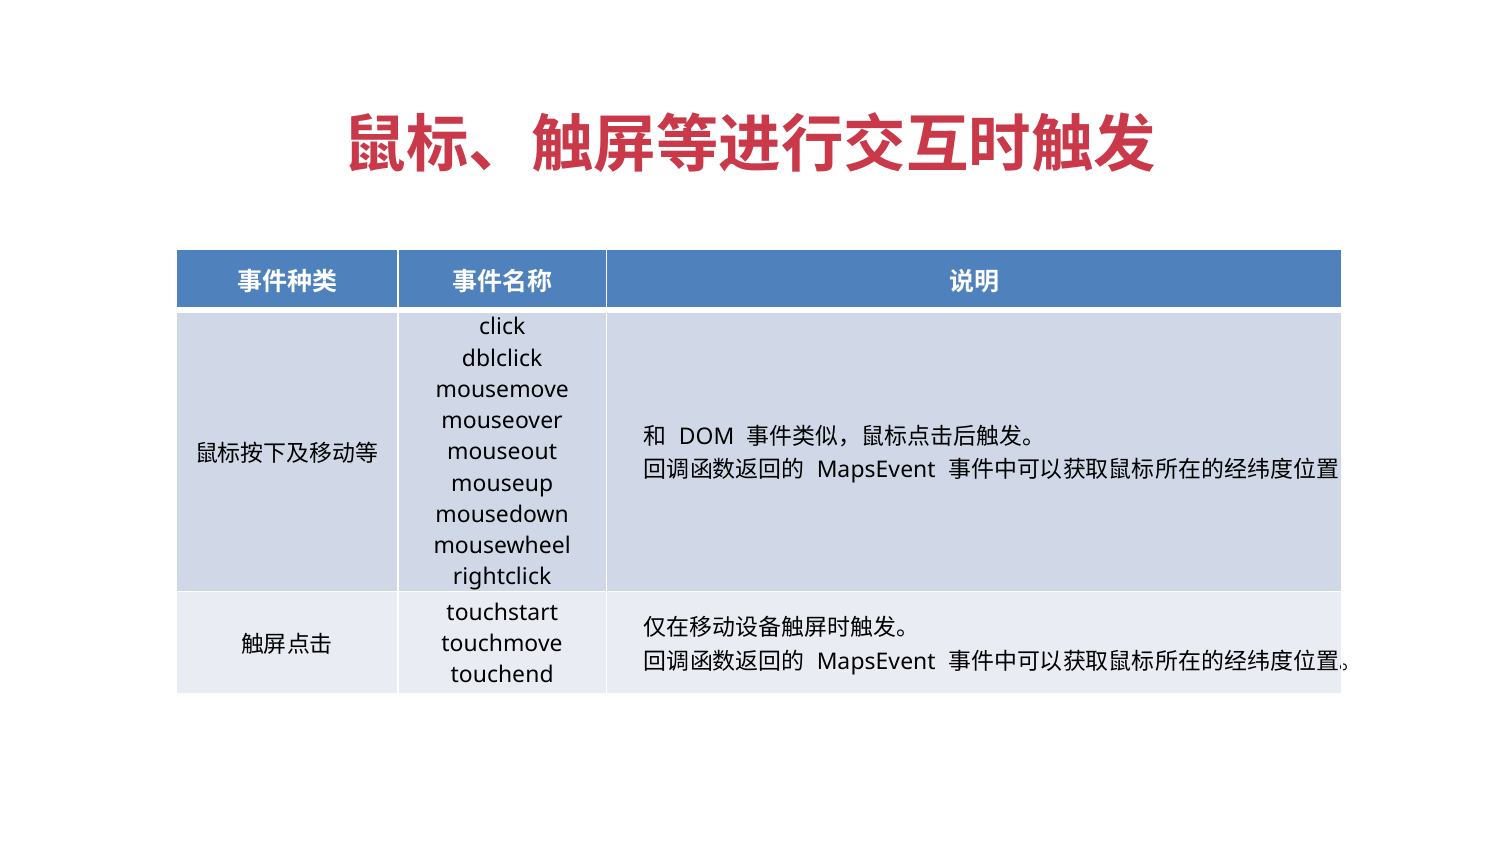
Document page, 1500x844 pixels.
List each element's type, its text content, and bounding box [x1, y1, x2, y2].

table_cell click dblclick mousemove mouseover mouseout mouseup mousedown mousewheel rightclick [399, 313, 606, 591]
table_cell 鼠标按下及移动等 [177, 313, 397, 591]
table_header 事件名称 [399, 250, 606, 307]
table_cell touchstart touchmove touchend [399, 592, 606, 693]
table_cell 触屏点击 [177, 592, 397, 693]
table_cell 仅在移动设备触屏时触发。 回调函数返回的 MapsEvent 事件中可以获取鼠标所在的经纬度位置。 [607, 592, 1341, 693]
table_header 说明 [607, 250, 1341, 307]
table_cell 和 DOM 事件类似，鼠标点击后触发。 回调函数返回的 MapsEvent 事件中可以获取鼠标所在的经纬度位置 [607, 313, 1341, 591]
text_box 鼠标、触屏等进行交互时触发 [289, 98, 1211, 186]
table_header 事件种类 [177, 250, 397, 307]
